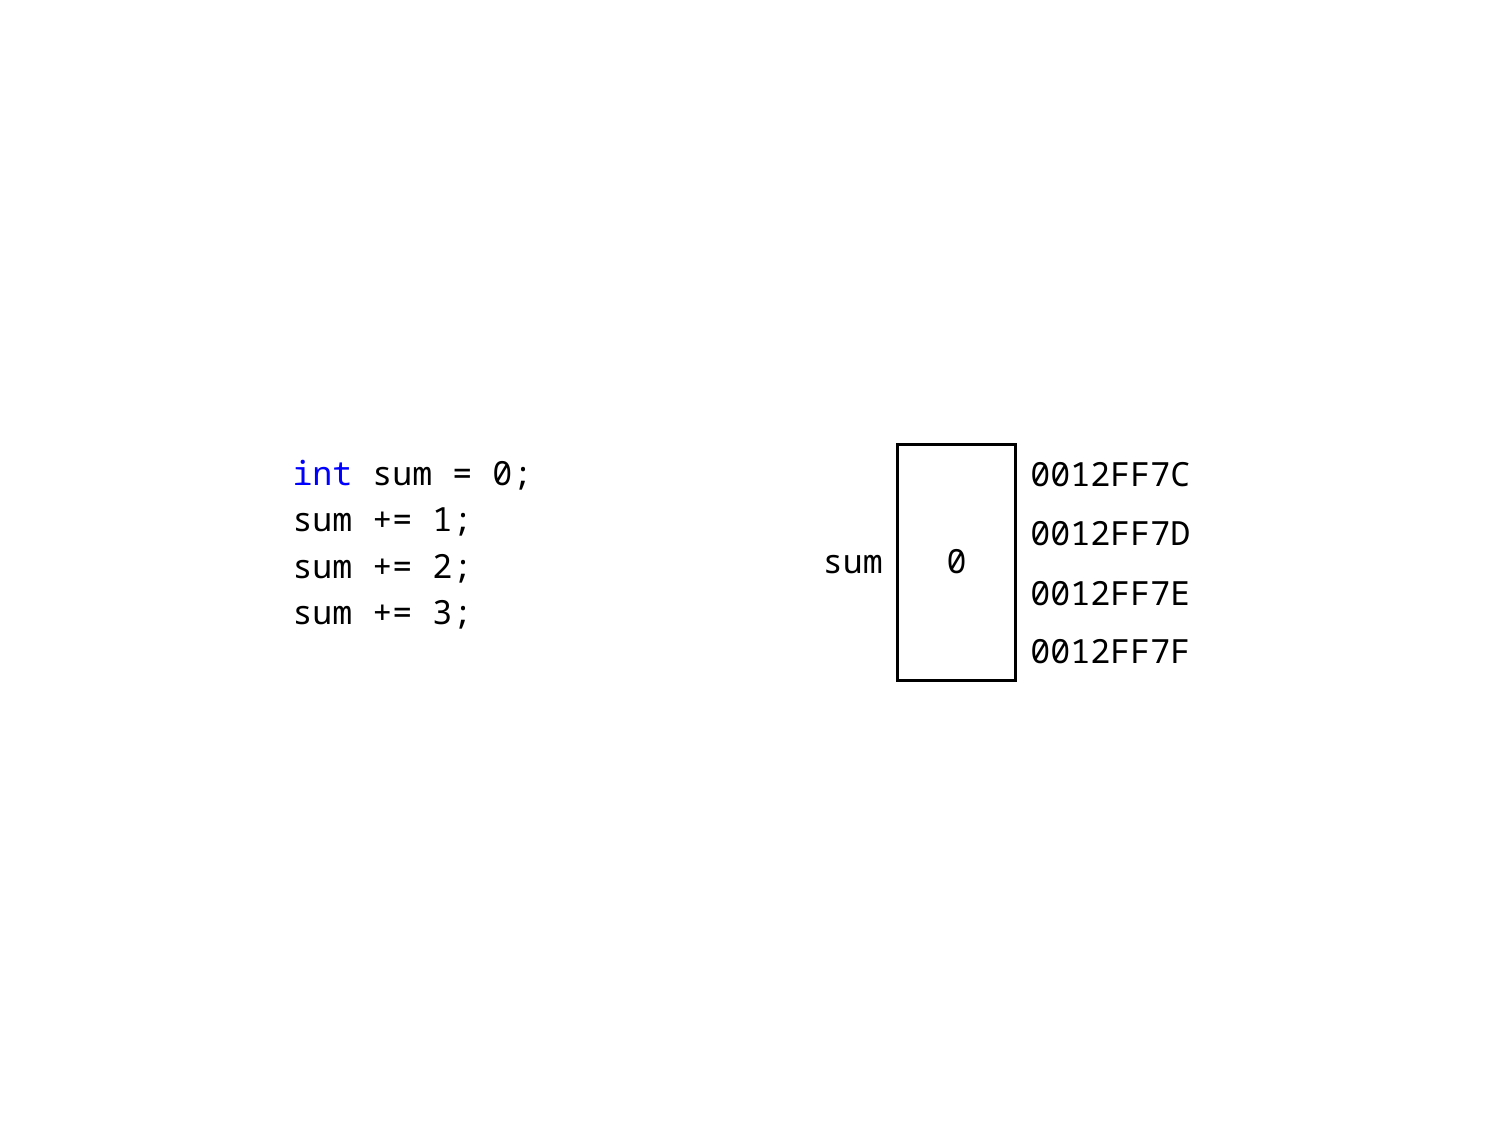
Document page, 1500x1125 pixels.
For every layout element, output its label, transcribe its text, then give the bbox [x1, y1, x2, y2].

table_header sum [780, 444, 896, 681]
table_header 0012FF7C [1017, 444, 1222, 503]
table_cell 0012FF7E [1017, 563, 1222, 622]
table_cell 0012FF7F [1017, 622, 1222, 681]
list int sum = 0; sum += 1; sum += 2; sum += 3; [277, 444, 574, 652]
table_header 0 [899, 446, 1014, 679]
table_cell 0012FF7D [1017, 503, 1222, 563]
